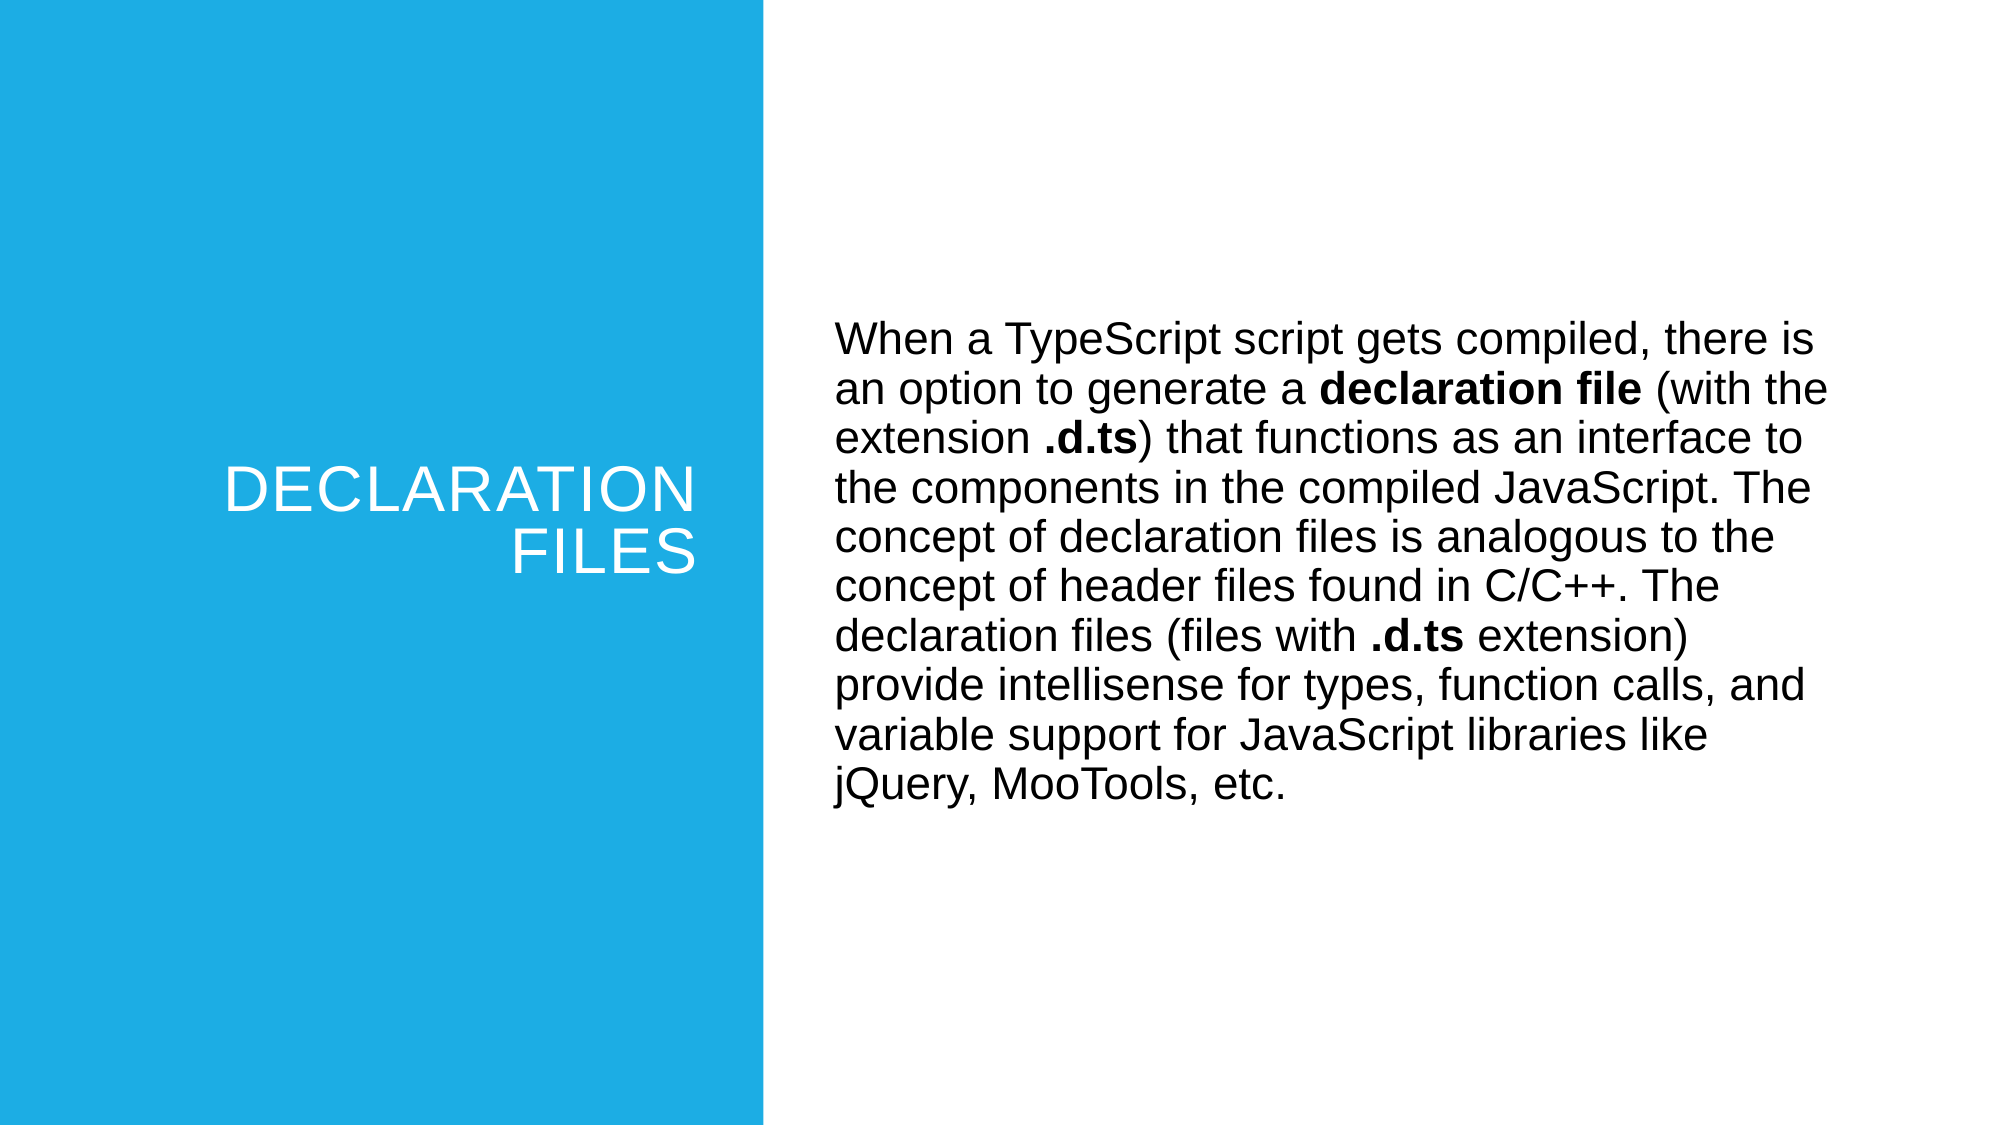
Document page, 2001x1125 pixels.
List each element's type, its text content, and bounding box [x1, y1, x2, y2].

text_box [0, 0, 765, 1125]
title Declaration Files [158, 131, 715, 993]
text_box [765, 0, 2000, 1125]
list When a TypeScript script gets compiled, there is an option to generate a declaration file (with the extension .d.ts) that functions as an interface to the components in the compiled JavaScript. The concept of declaration files is analogous to the concept of header files found in C/C++. The declaration files (files with .d.ts extension) provide intellisense for types, function calls, and variable support for JavaScript libraries like jQuery, MooTools, etc. [812, 131, 1847, 993]
